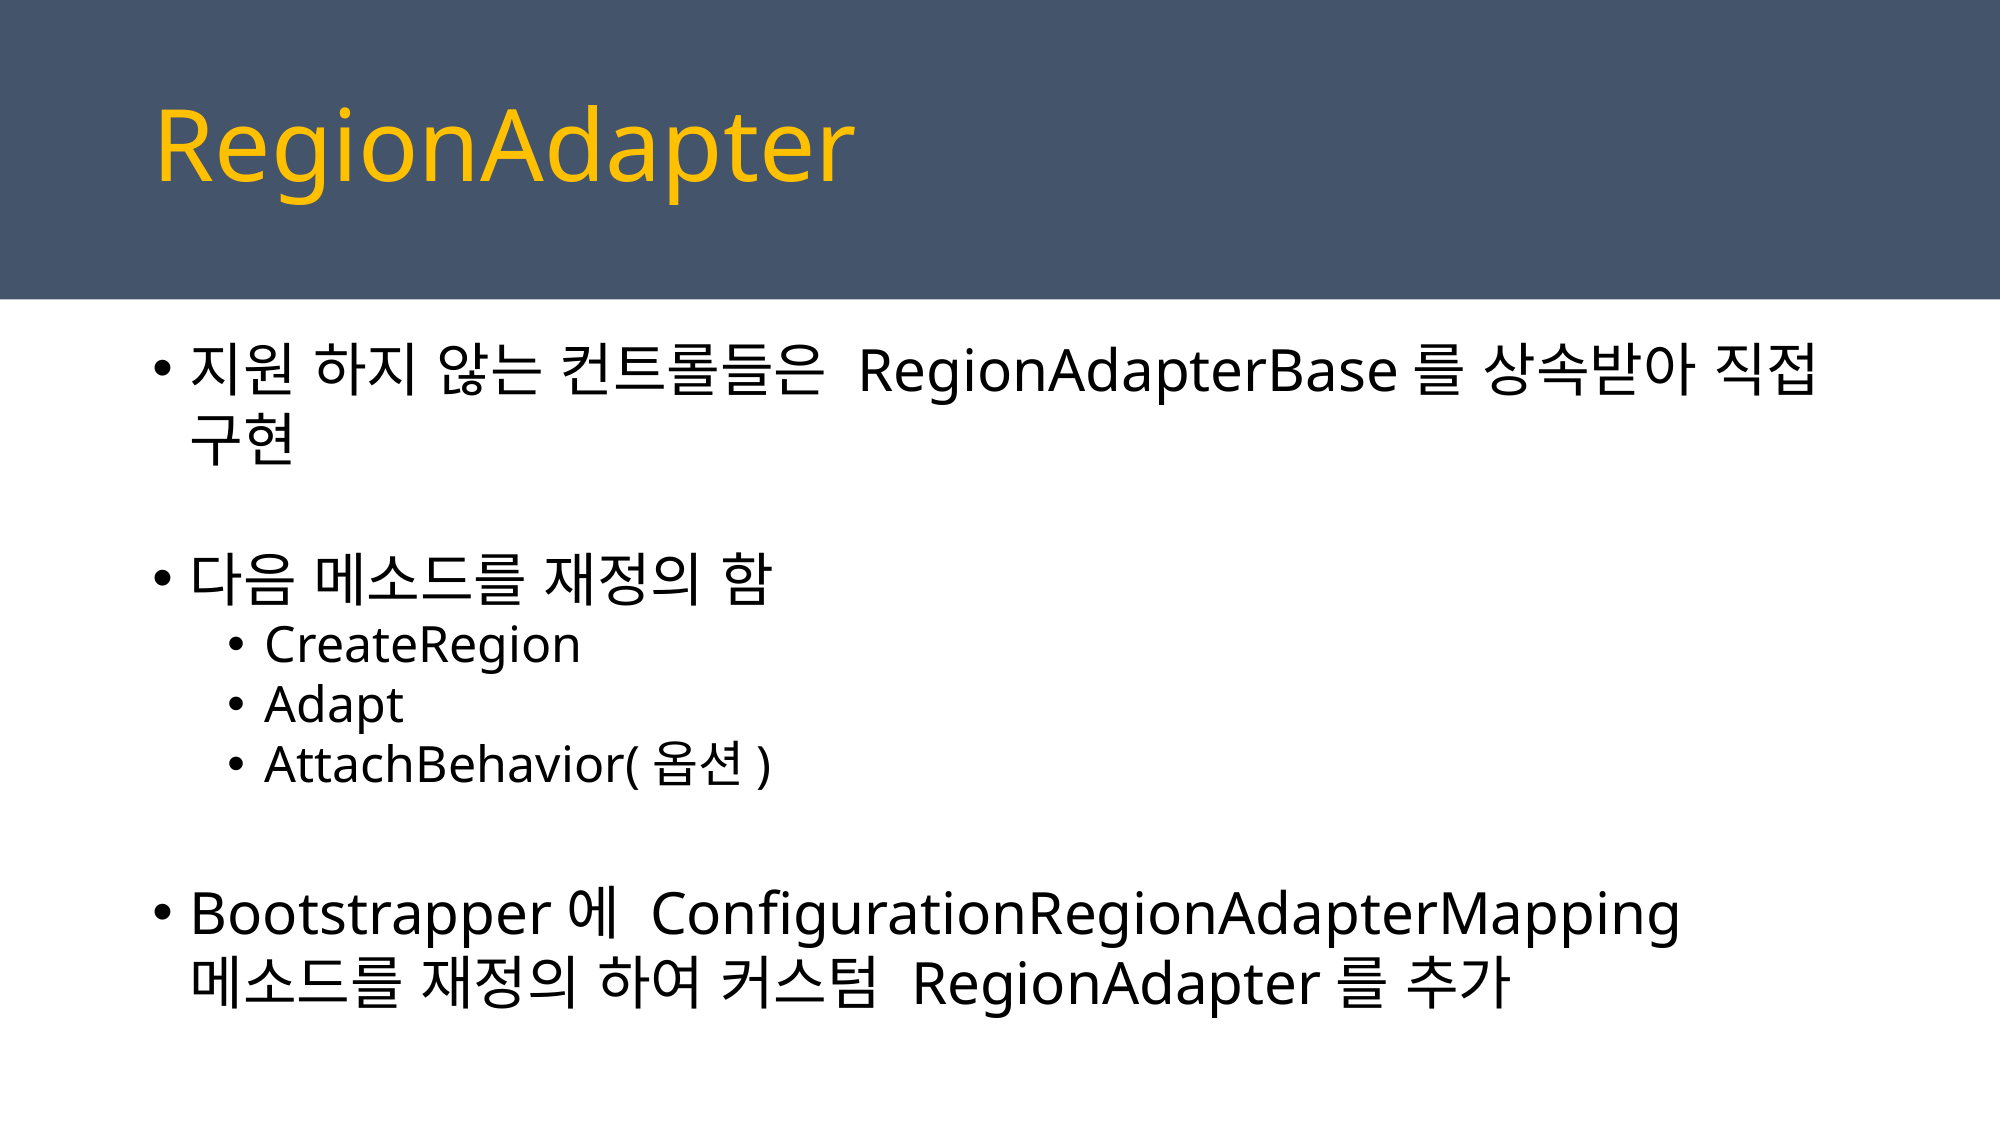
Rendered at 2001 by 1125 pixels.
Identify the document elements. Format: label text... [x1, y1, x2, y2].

text_box RegionAdapter [137, 59, 1863, 239]
list 지원 하지 않는 컨트롤들은 RegionAdapterBase를 상속받아 직접 구현 다음 메소드를 재정의 함 CreateRegion Adapt AttachBehavior(옵션) Bootstrapper에 ConfigurationRegionAdapterMapping 메소드를 재정의 하여 커스텀 RegionAdapter를 추가 [137, 325, 1863, 1014]
